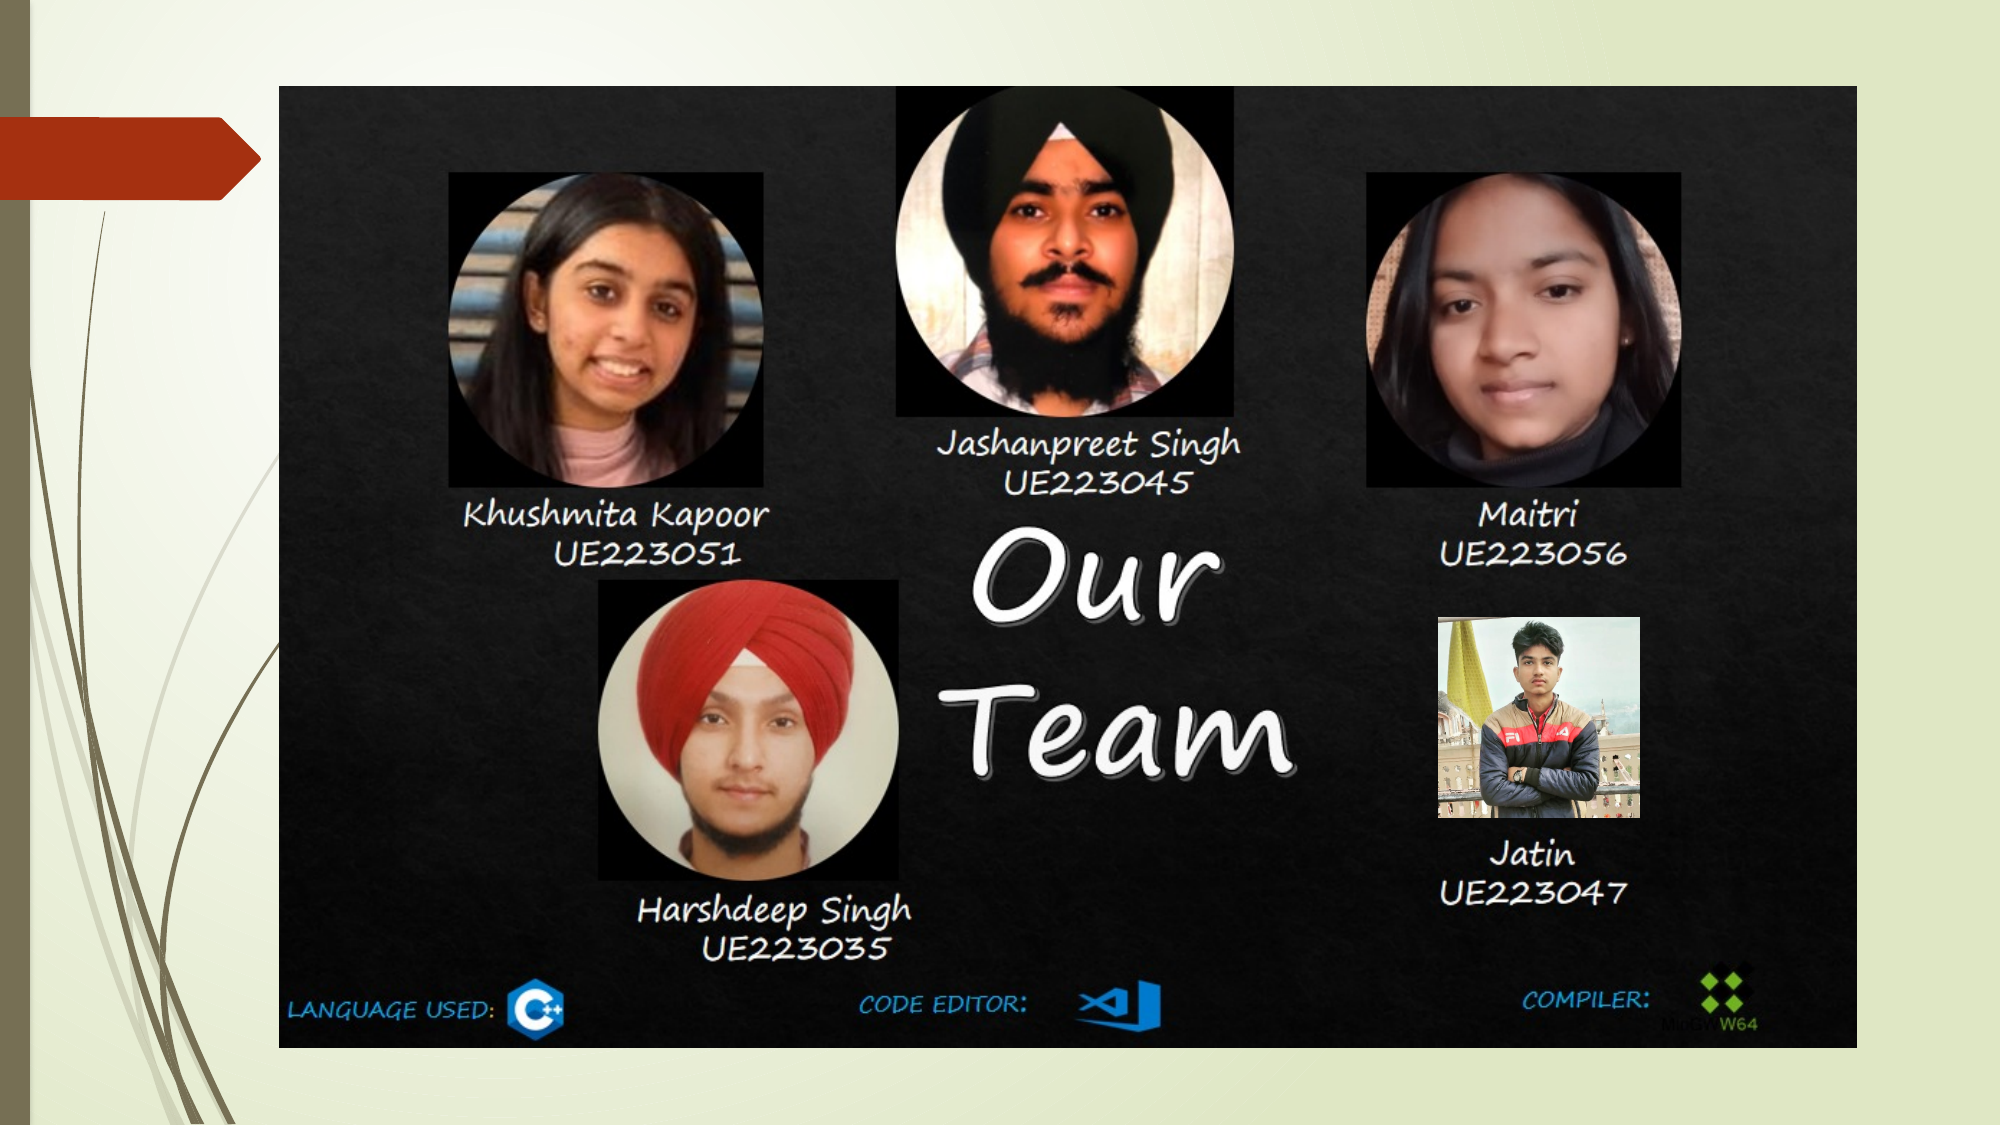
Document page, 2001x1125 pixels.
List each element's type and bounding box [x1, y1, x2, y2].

picture [278, 86, 1858, 1048]
